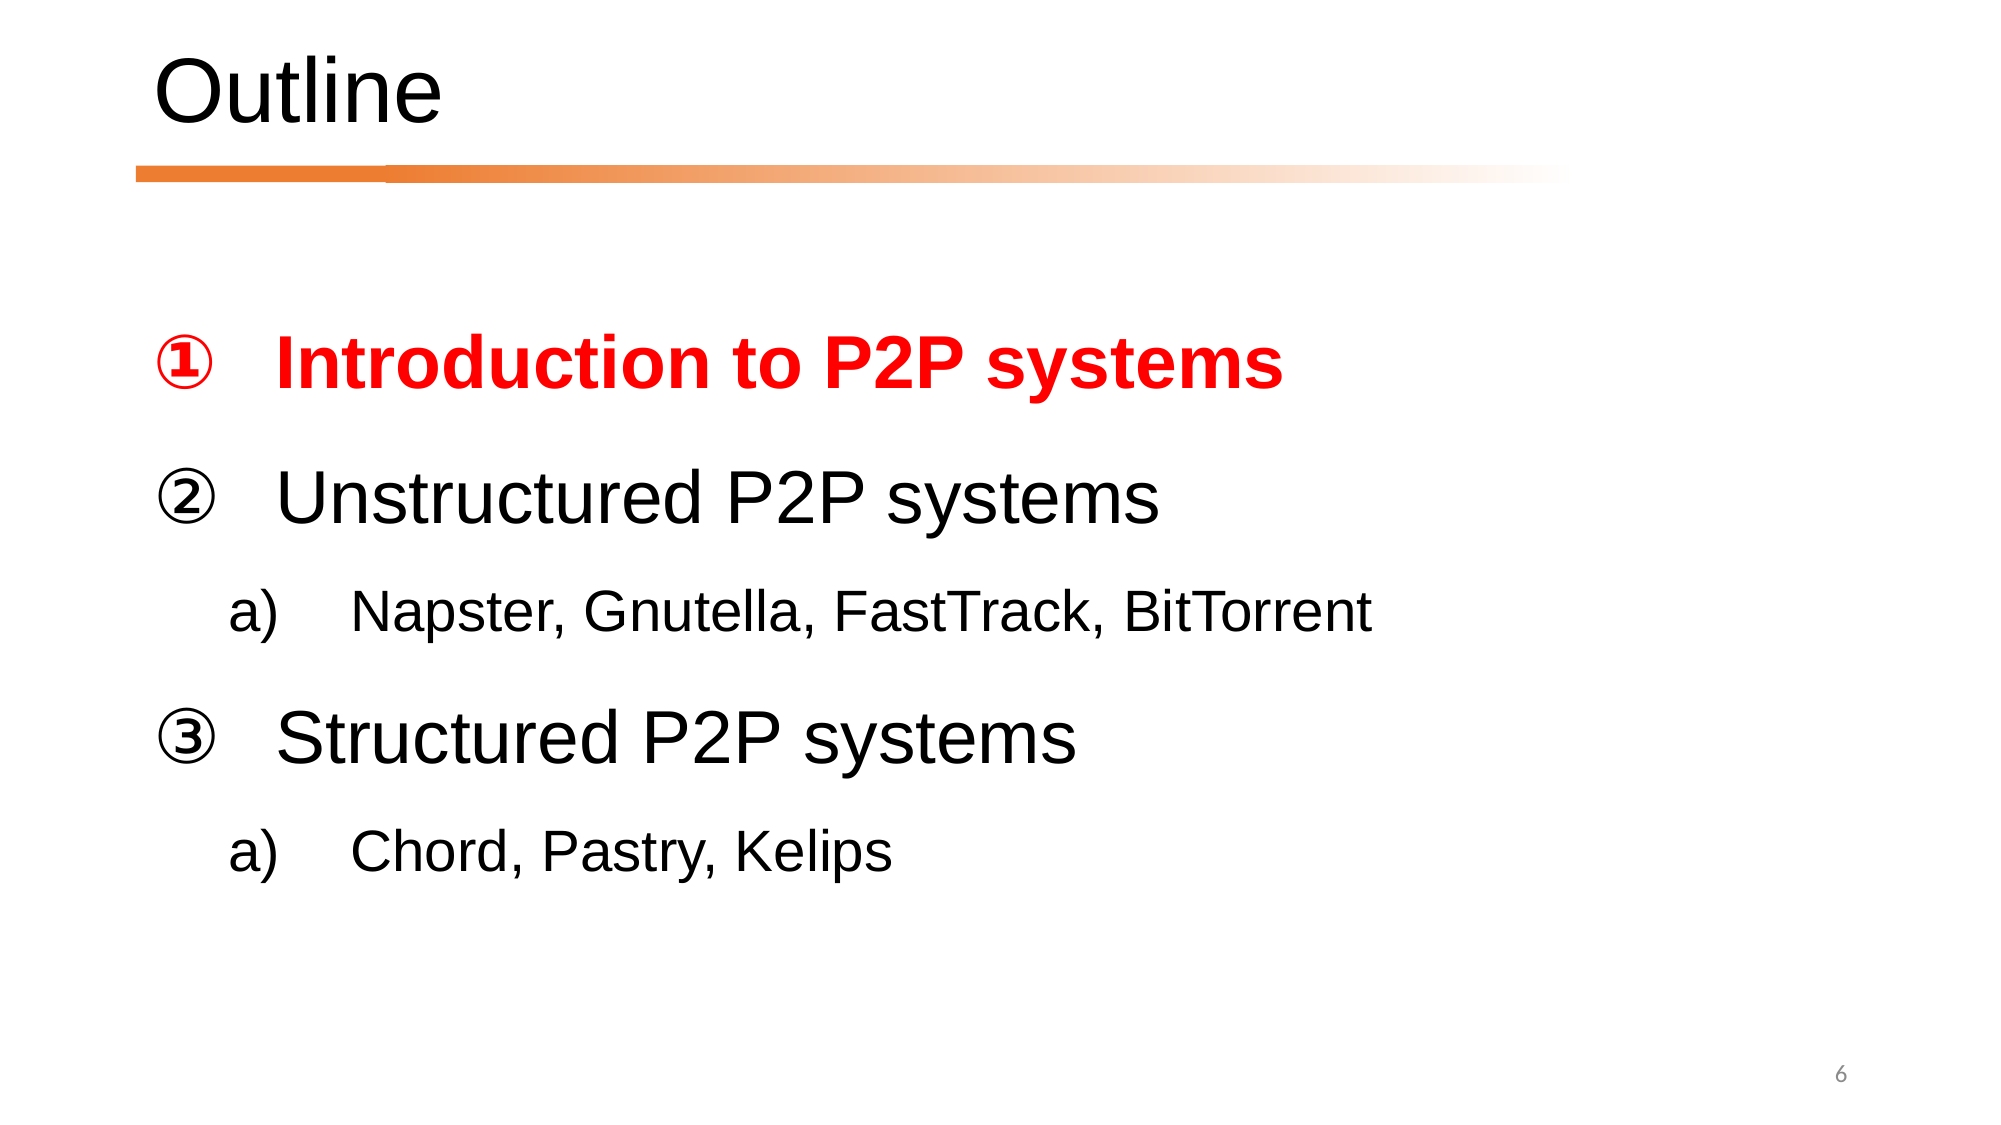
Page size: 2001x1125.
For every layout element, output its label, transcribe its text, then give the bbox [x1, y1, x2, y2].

title Outline [138, 25, 1810, 160]
slide_number 6 [1412, 1042, 1863, 1103]
text_box Introduction to P2P systems Unstructured P2P systems Napster, Gnutella, FastTrack, BitTorrent Structured P2P systems Chord, Pastry, Kelips [138, 261, 1863, 891]
